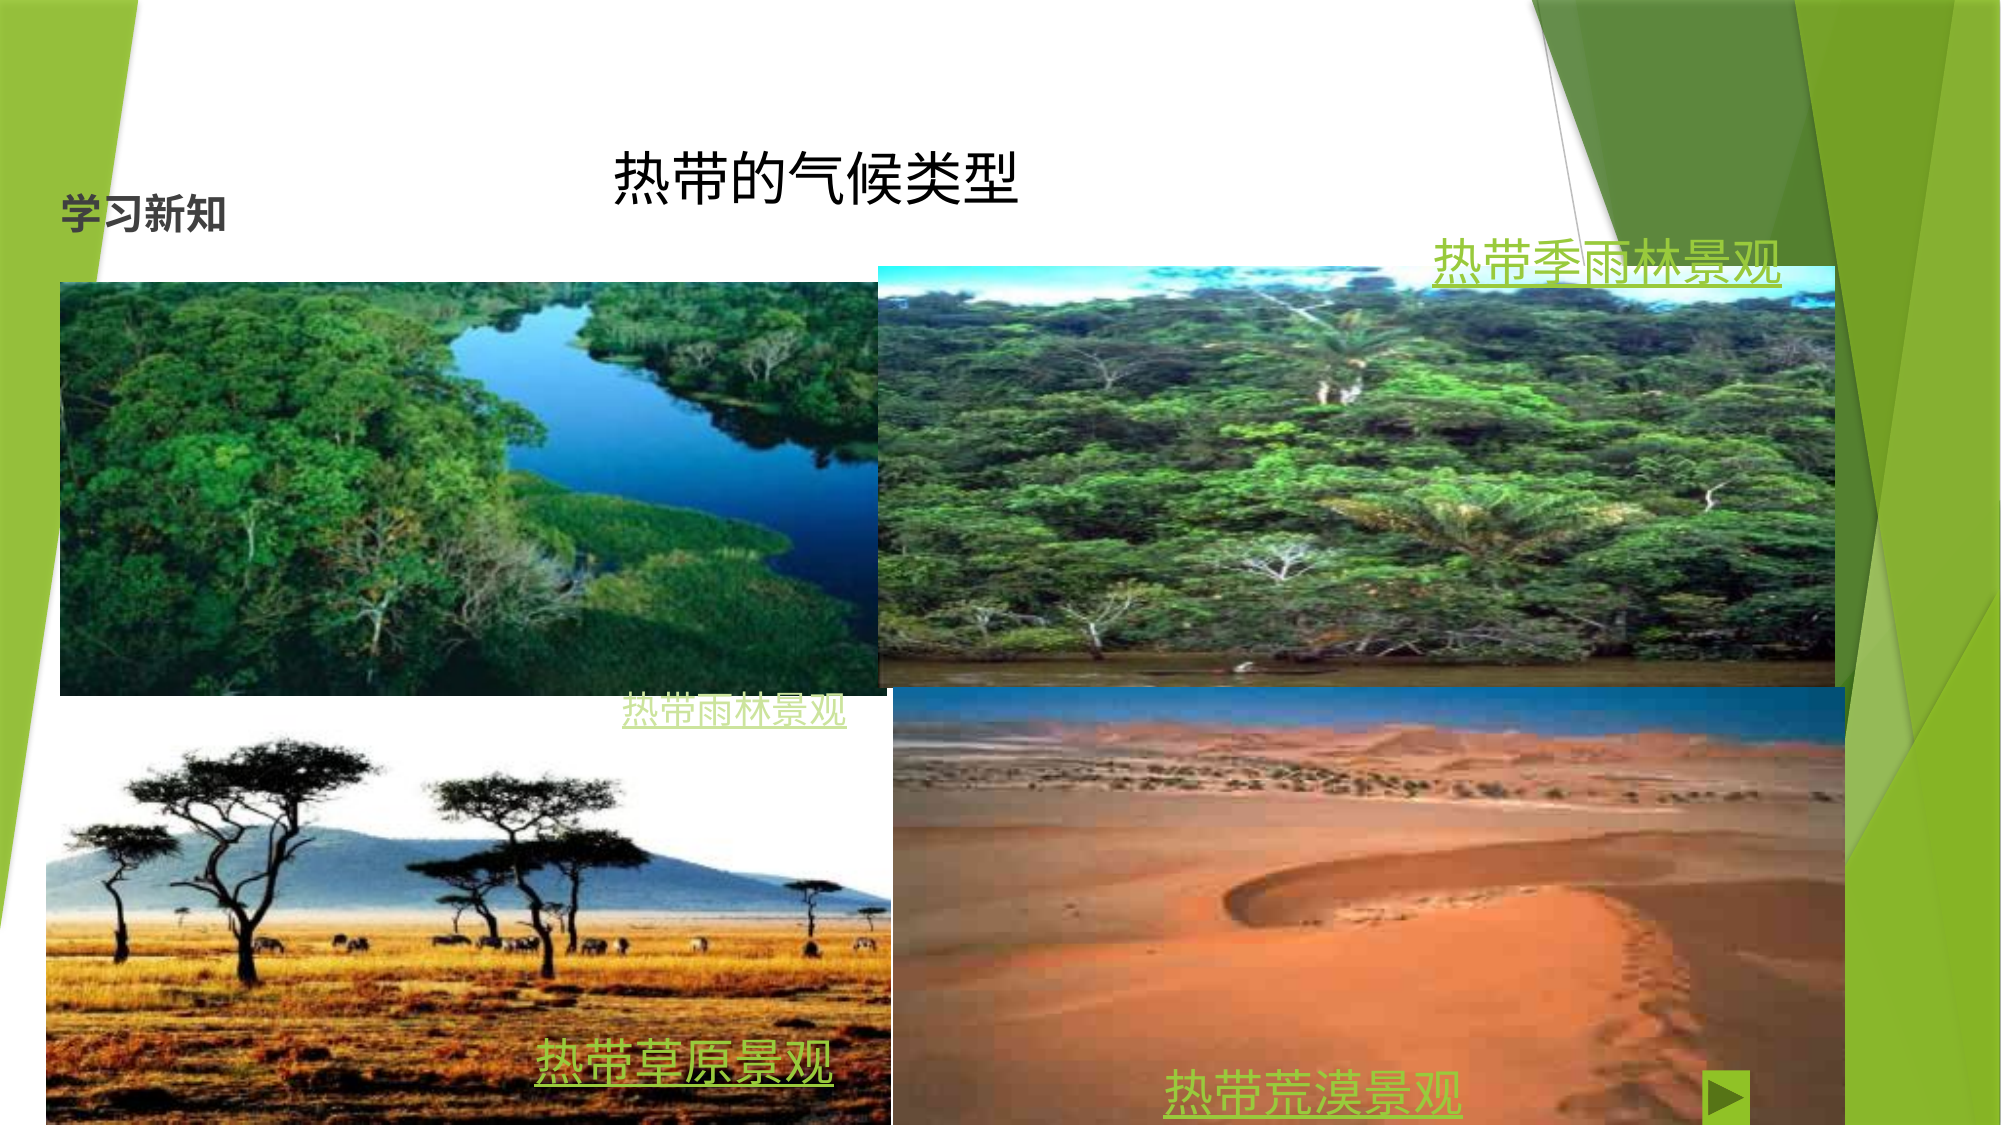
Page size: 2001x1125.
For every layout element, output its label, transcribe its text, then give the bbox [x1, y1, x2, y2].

picture [59, 266, 1846, 1125]
text_box 热带季雨林景观 [1417, 222, 1879, 294]
subtitle 热带雨林景观 [401, 705, 862, 714]
text_box 学习新知 [46, 180, 243, 246]
picture [45, 715, 891, 1125]
text_box 热带的气候类型 [598, 134, 1124, 220]
